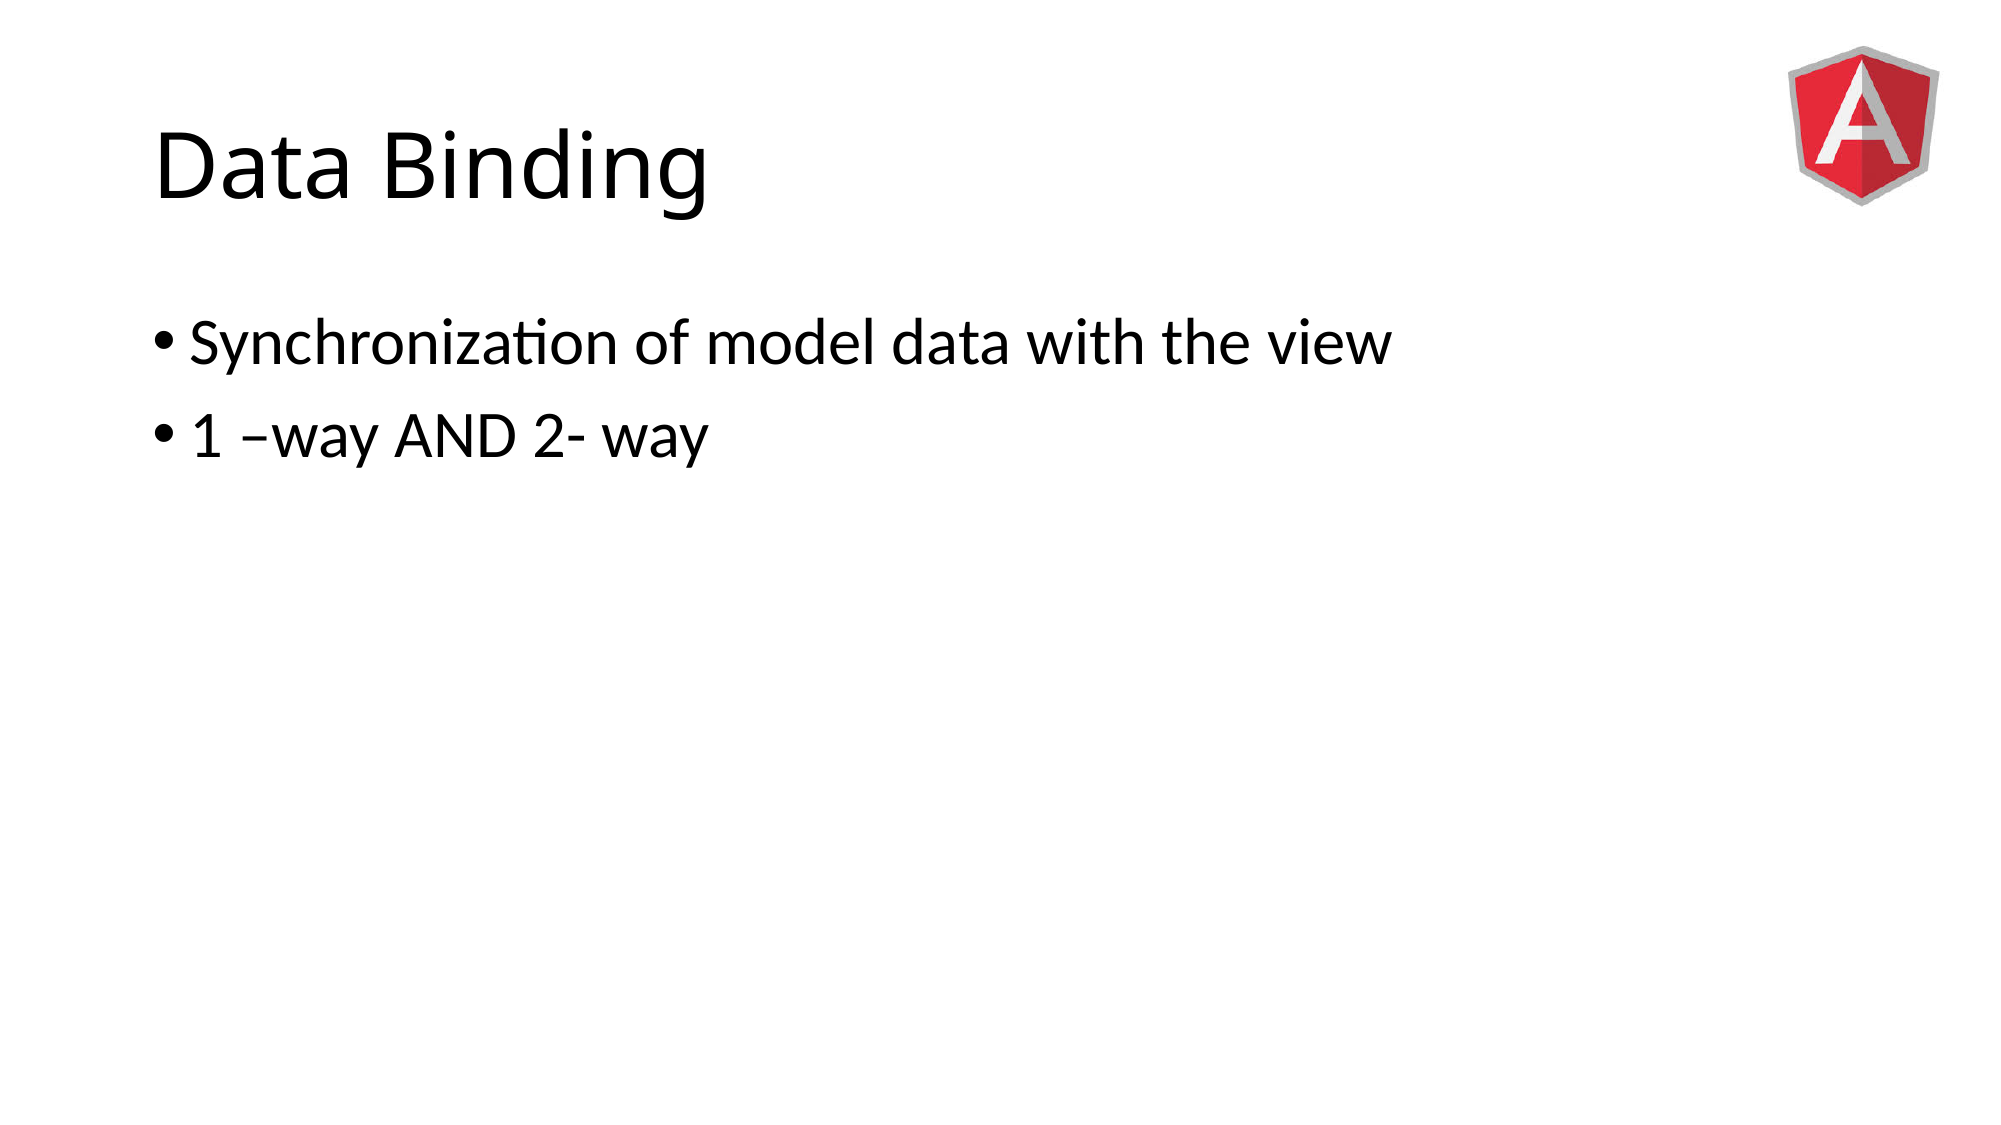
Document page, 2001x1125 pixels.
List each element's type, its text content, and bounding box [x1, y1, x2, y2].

picture [1767, 30, 1958, 221]
list Synchronization of model data with the view 1 –way AND 2- way [137, 299, 1863, 1014]
title Data Binding [137, 59, 1863, 278]
